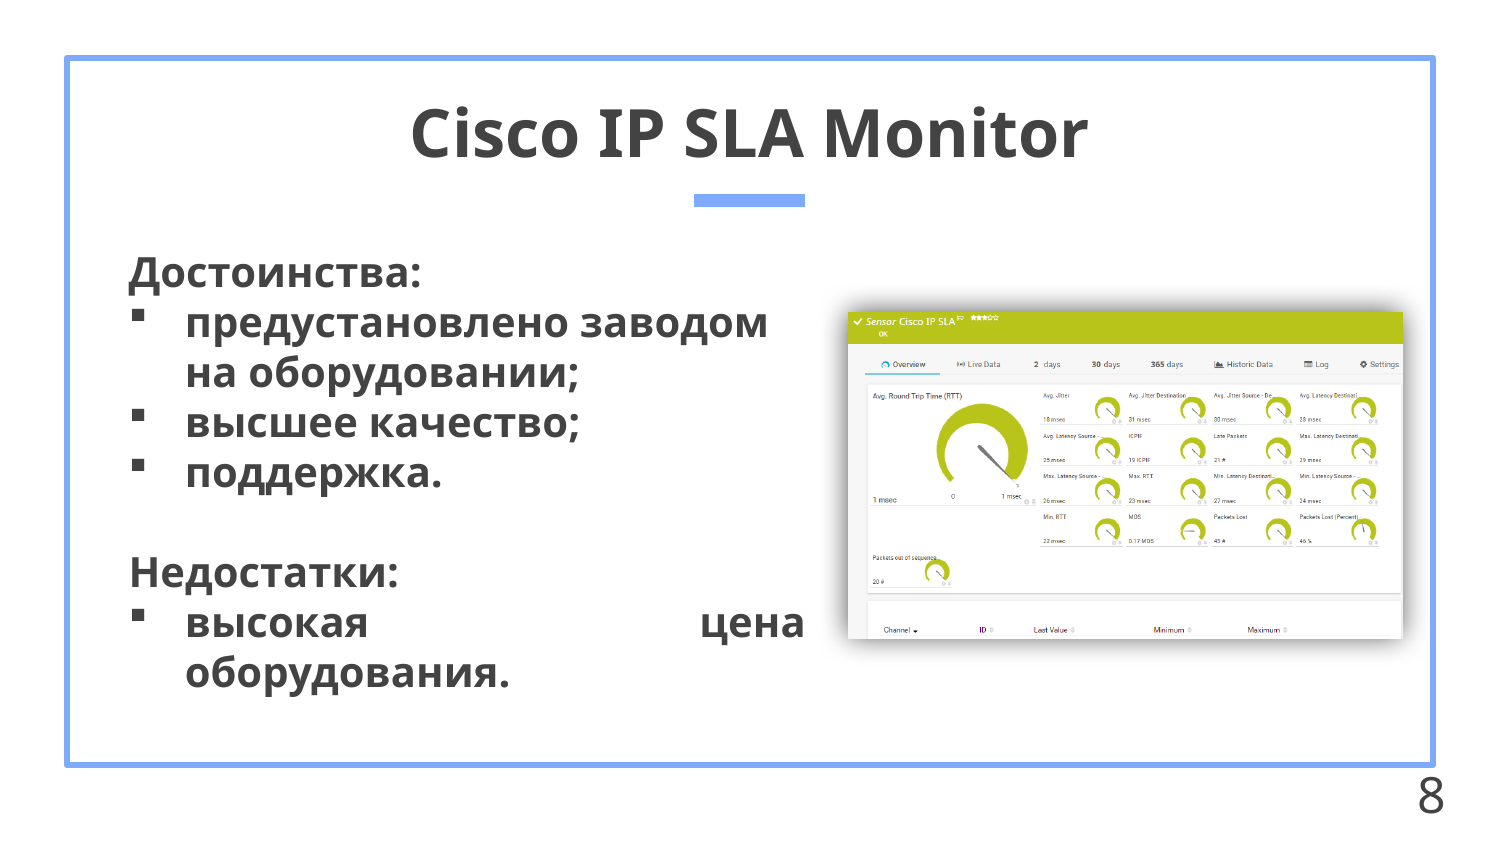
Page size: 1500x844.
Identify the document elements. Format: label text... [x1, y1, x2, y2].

title Cisco IP SLA Monitor [0, 35, 1500, 186]
picture [848, 312, 1403, 639]
slide_number 8 [1402, 764, 1493, 830]
list Достоинства: предустановлено заводом на оборудовании; высшее качество; поддержка. Недостатки: высокая цена оборудования. [38, 230, 821, 721]
